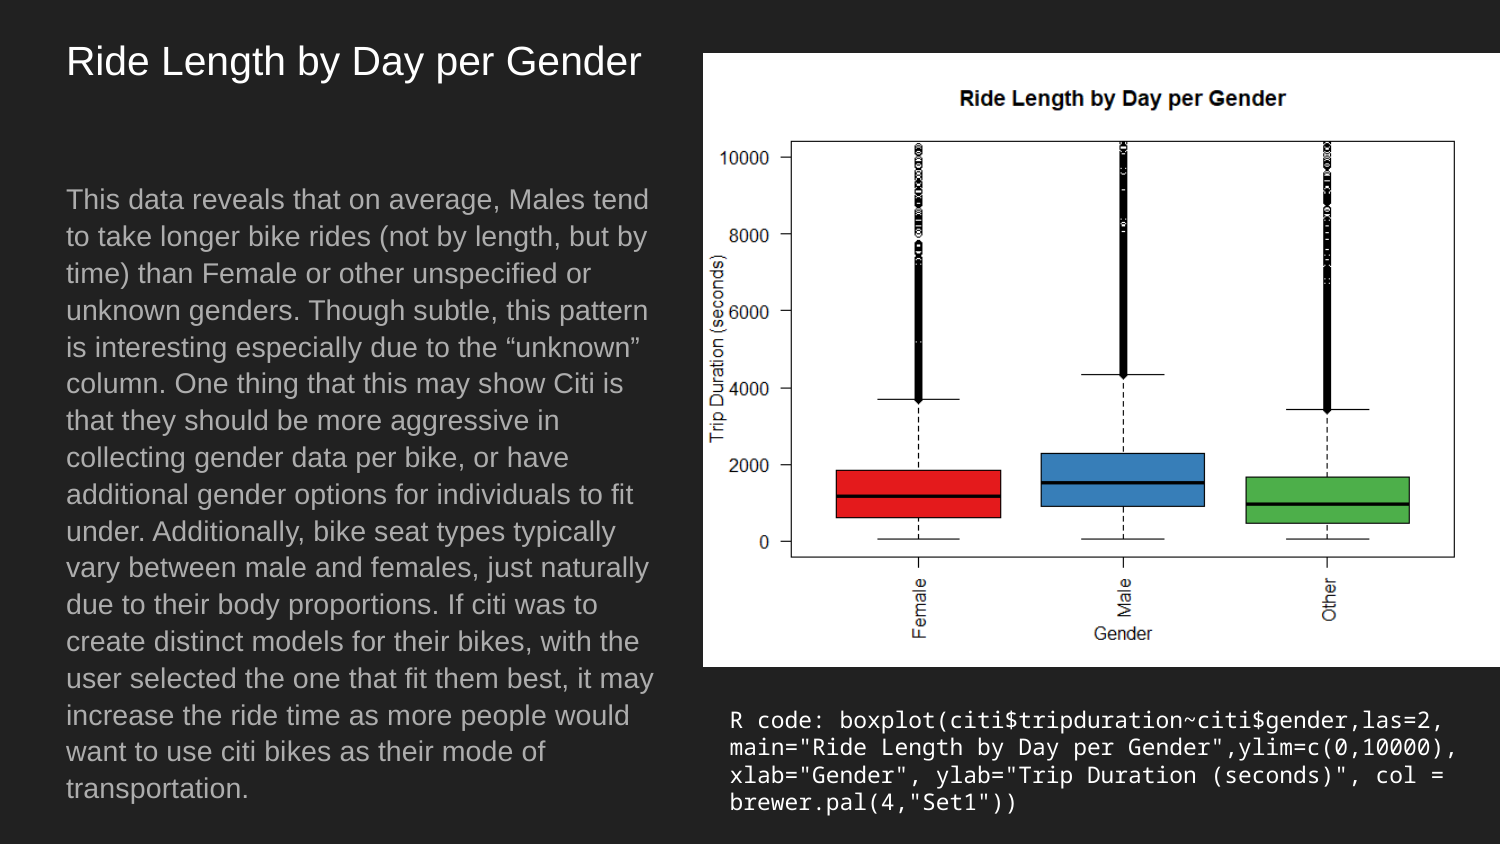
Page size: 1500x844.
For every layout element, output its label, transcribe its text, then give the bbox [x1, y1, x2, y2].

text_box R code: boxplot(citi$tripduration~citi$gender,las=2, main="Ride Length by Day per Gender",ylim=c(0,10000), xlab="Gender", ylab="Trip Duration (seconds)", col = brewer.pal(4,"Set1")) [714, 690, 1479, 831]
picture [703, 53, 1500, 668]
list This data reveals that on average, Males tend to take longer bike rides (not by length, but by time) than Female or other unspecified or unknown genders. Though subtle, this pattern is interesting especially due to the “unknown” column. One thing that this may show Citi is that they should be more aggressive in collecting gender data per bike, or have additional gender options for individuals to fit under. Additionally, bike seat types typically vary between male and females, just naturally due to their body proportions. If citi was to create distinct models for their bikes, with the user selected the one that fit them best, it may increase the ride time as more people would want to use citi bikes as their mode of transportation. [51, 164, 682, 826]
title Ride Length by Day per Gender [51, 23, 704, 117]
